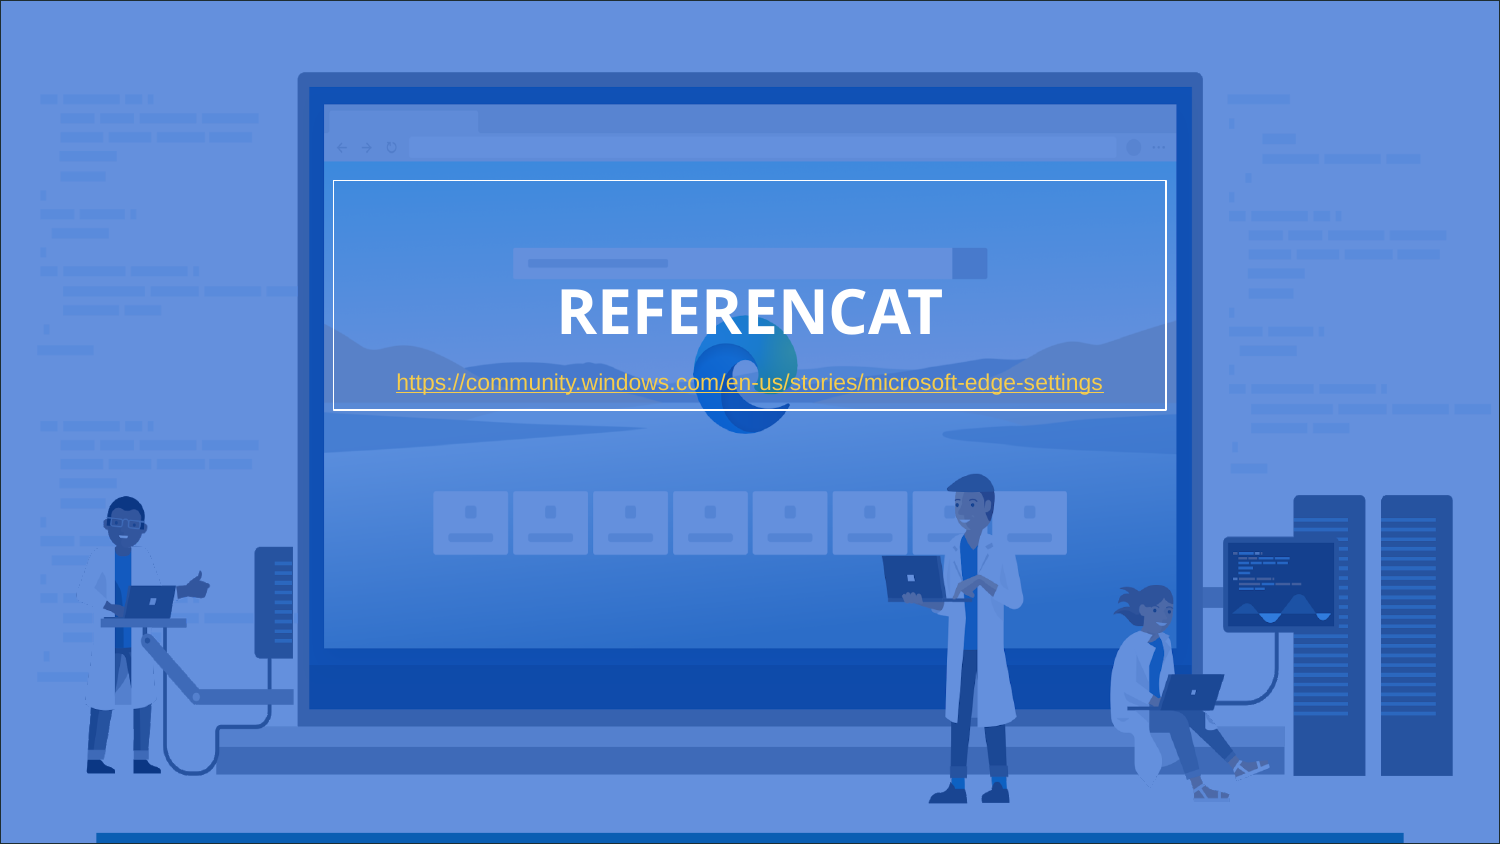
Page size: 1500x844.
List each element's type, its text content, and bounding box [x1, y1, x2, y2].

text_box [0, 0, 1500, 844]
title REFERENCAT https://community.windows.com/en-us/stories/microsoft-edge-settings [333, 180, 1167, 410]
